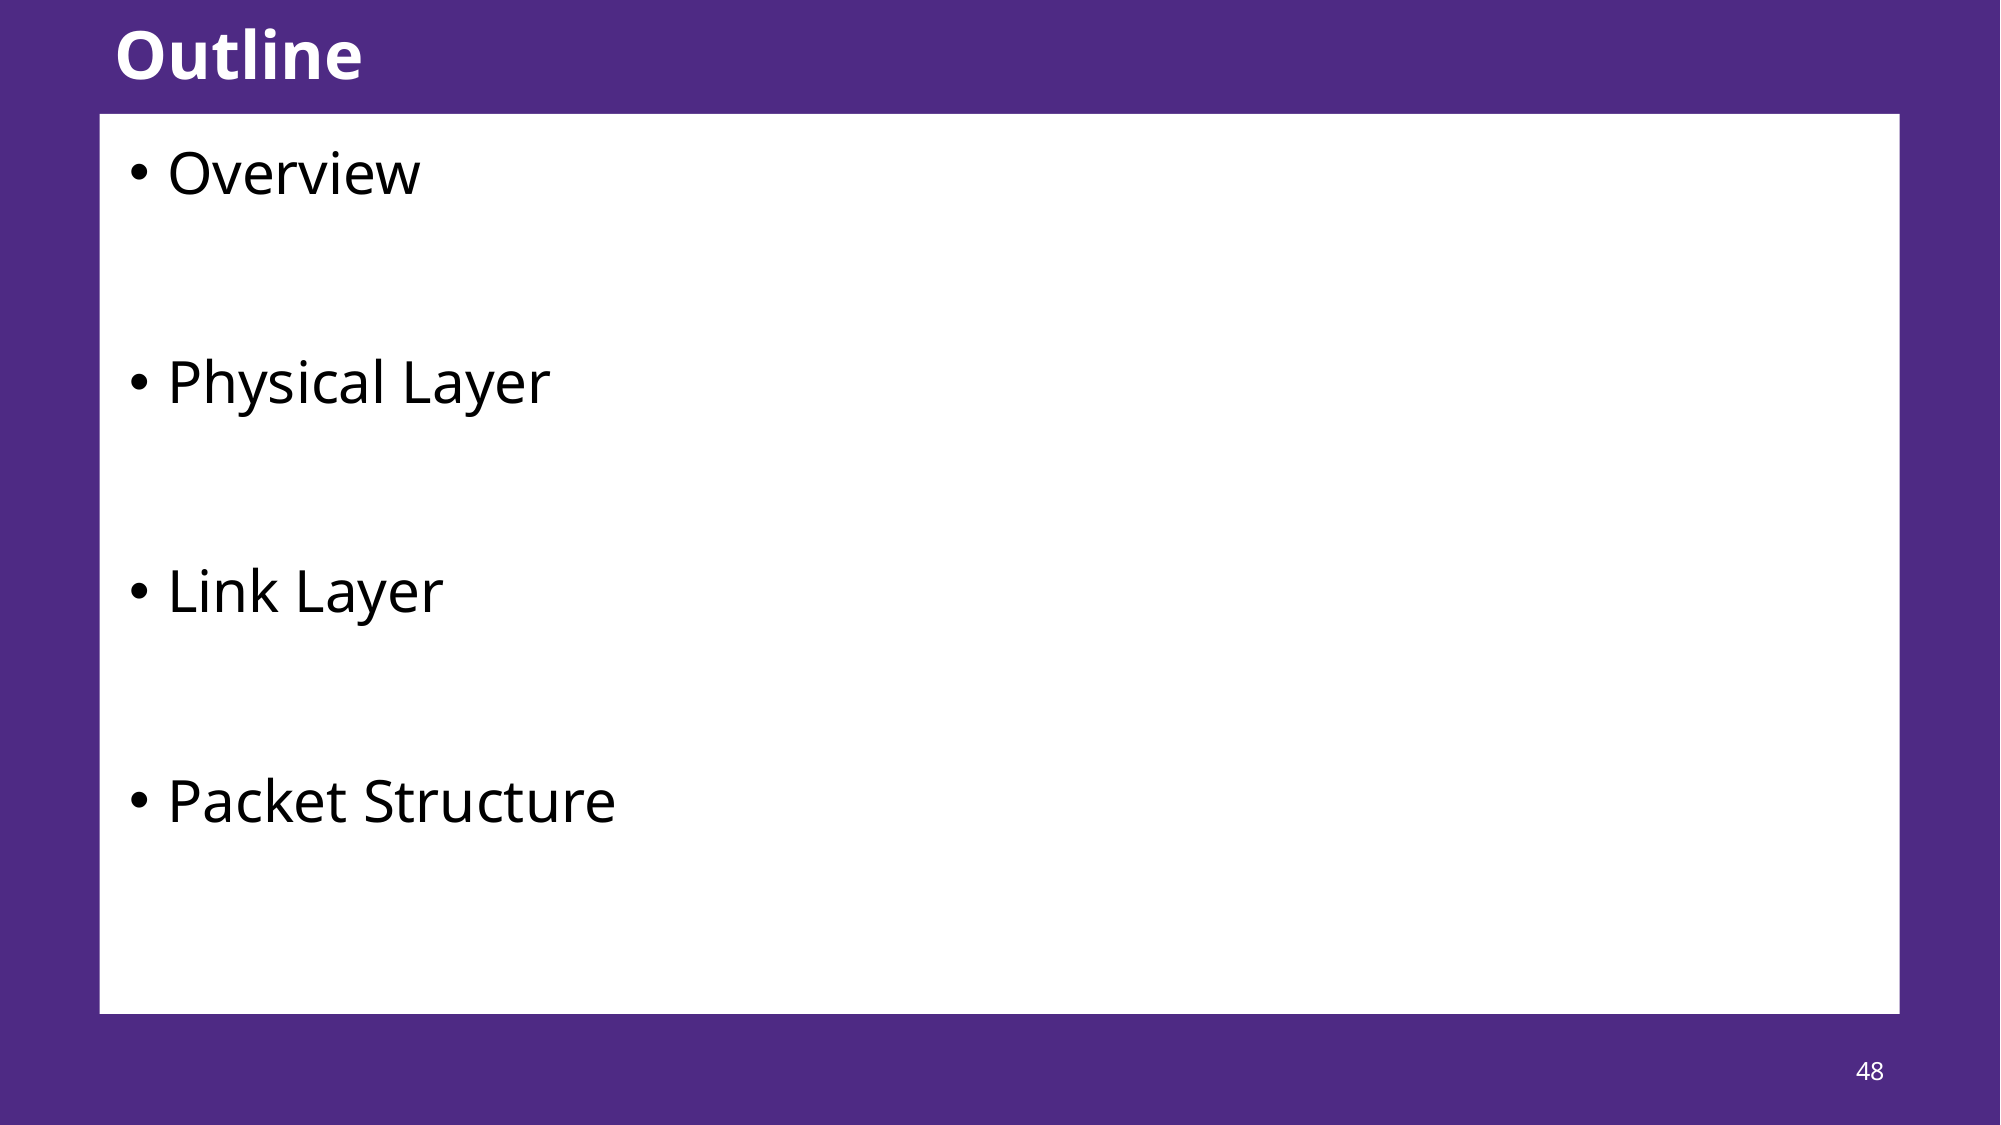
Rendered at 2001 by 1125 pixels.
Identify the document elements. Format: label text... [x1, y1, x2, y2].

list Overview Physical Layer Link Layer Packet Structure [99, 114, 1900, 1014]
title Outline [99, 1, 1900, 114]
slide_number 48 [1749, 1042, 1900, 1103]
